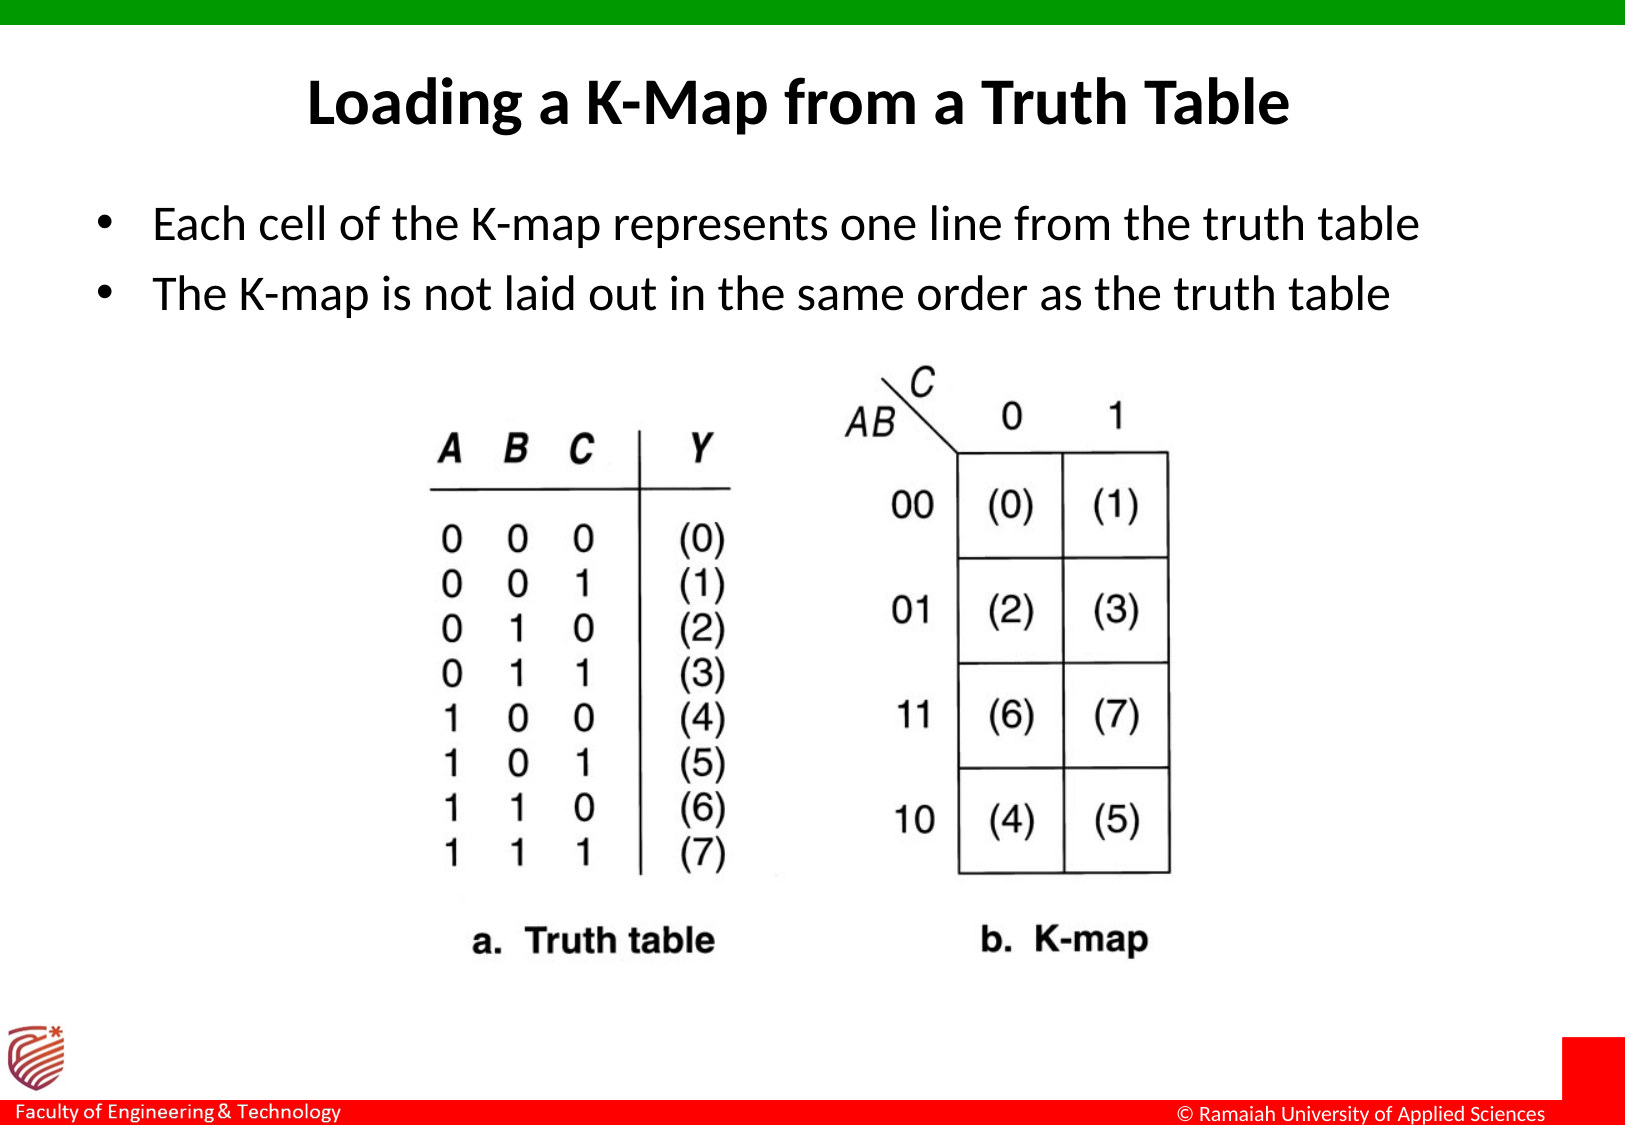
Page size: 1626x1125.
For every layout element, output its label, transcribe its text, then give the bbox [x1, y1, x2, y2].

text_box Each cell of the K-map represents one line from the truth table The K-map is not laid out in the same order as the truth table [81, 183, 1519, 388]
picture [424, 362, 1176, 964]
text_box Loading a K-Map from a Truth Table [162, 50, 1438, 183]
picture [0, 1011, 357, 1125]
